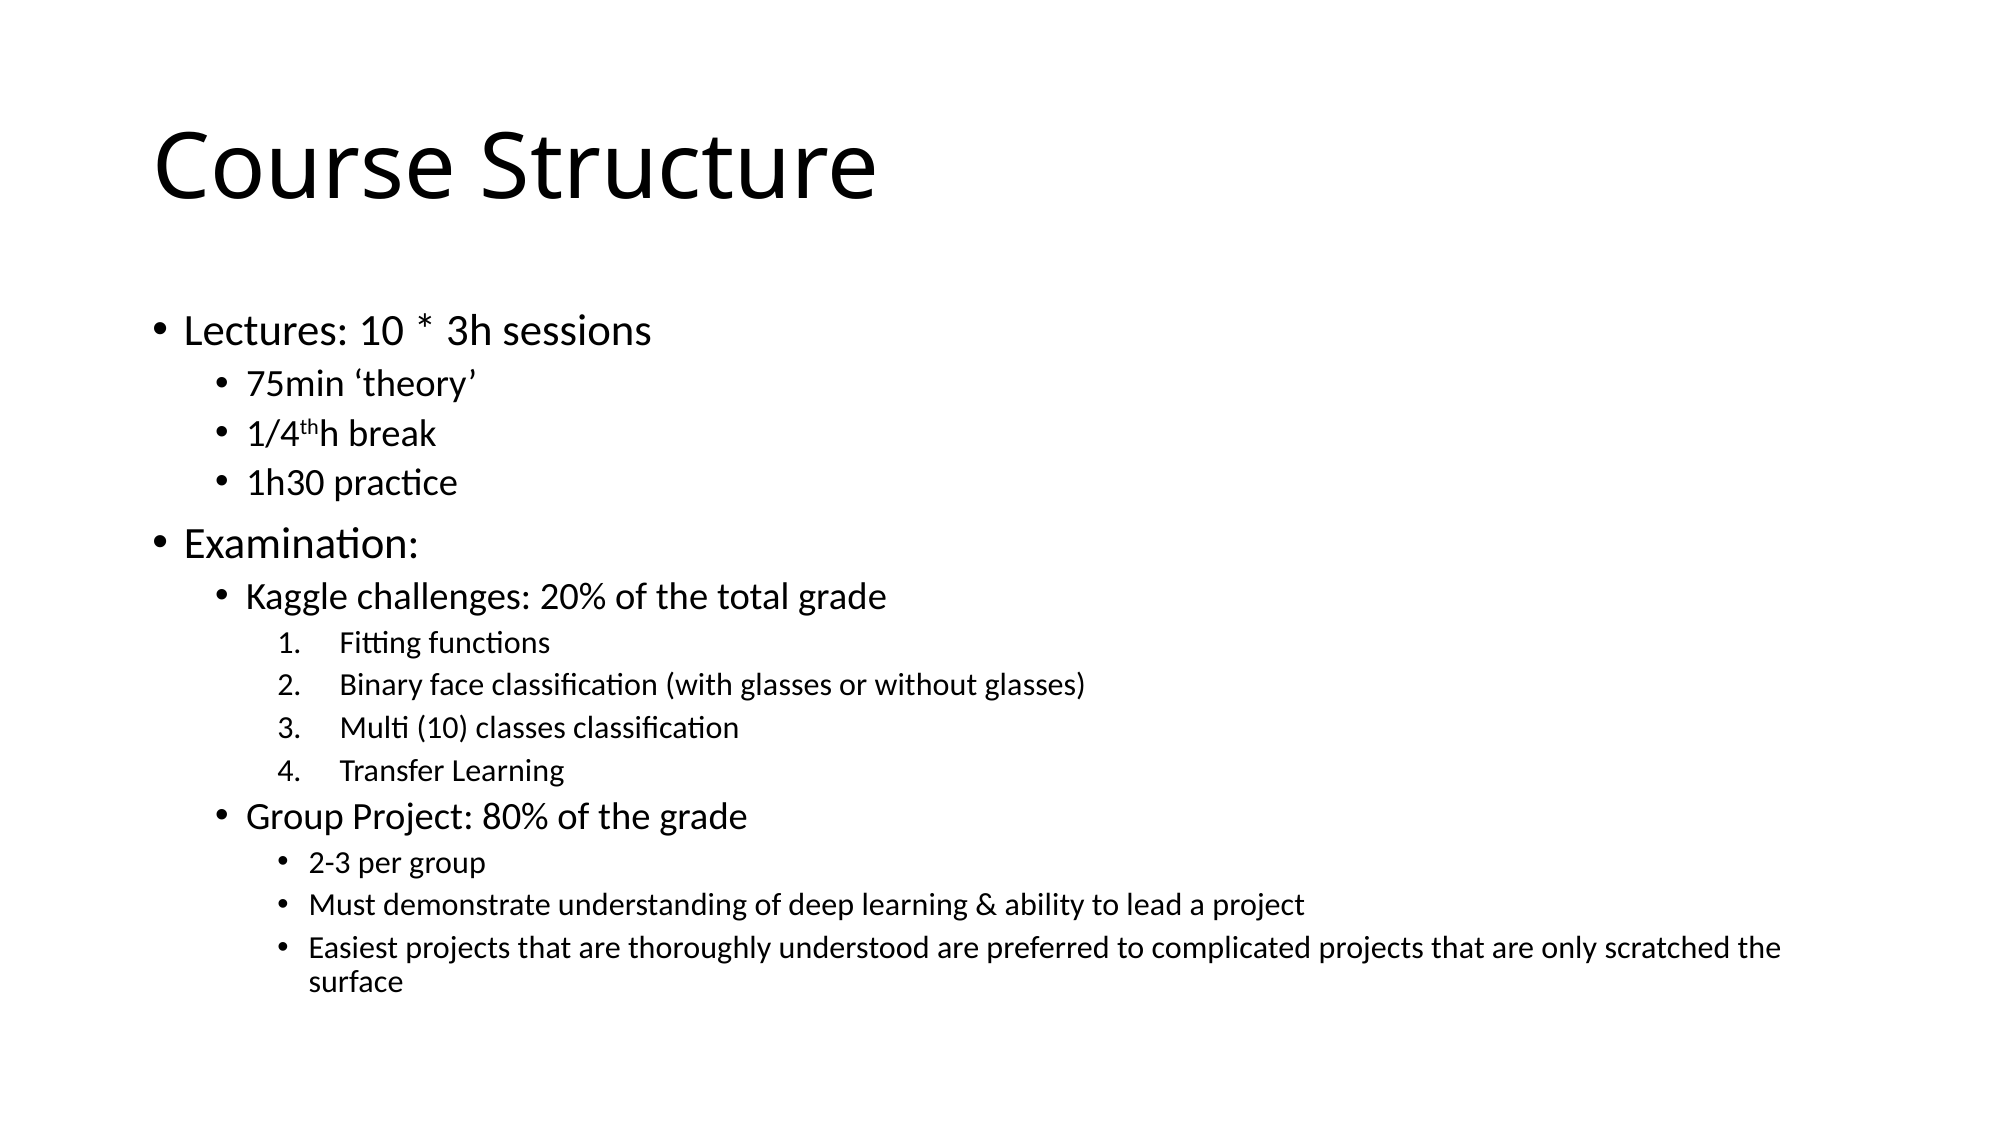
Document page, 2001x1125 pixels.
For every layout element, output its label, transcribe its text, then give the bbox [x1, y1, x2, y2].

list Lectures: 10 * 3h sessions 75min ‘theory’ 1/4thh break 1h30 practice Examination: Kaggle challenges: 20% of the total grade Fitting functions Binary face classification (with glasses or without glasses) Multi (10) classes classification Transfer Learning Group Project: 80% of the grade 2-3 per group Must demonstrate understanding of deep learning & ability to lead a project Easiest projects that are thoroughly understood are preferred to complicated projects that are only scratched the surface [137, 299, 1863, 1014]
title Course Structure [137, 59, 1863, 278]
